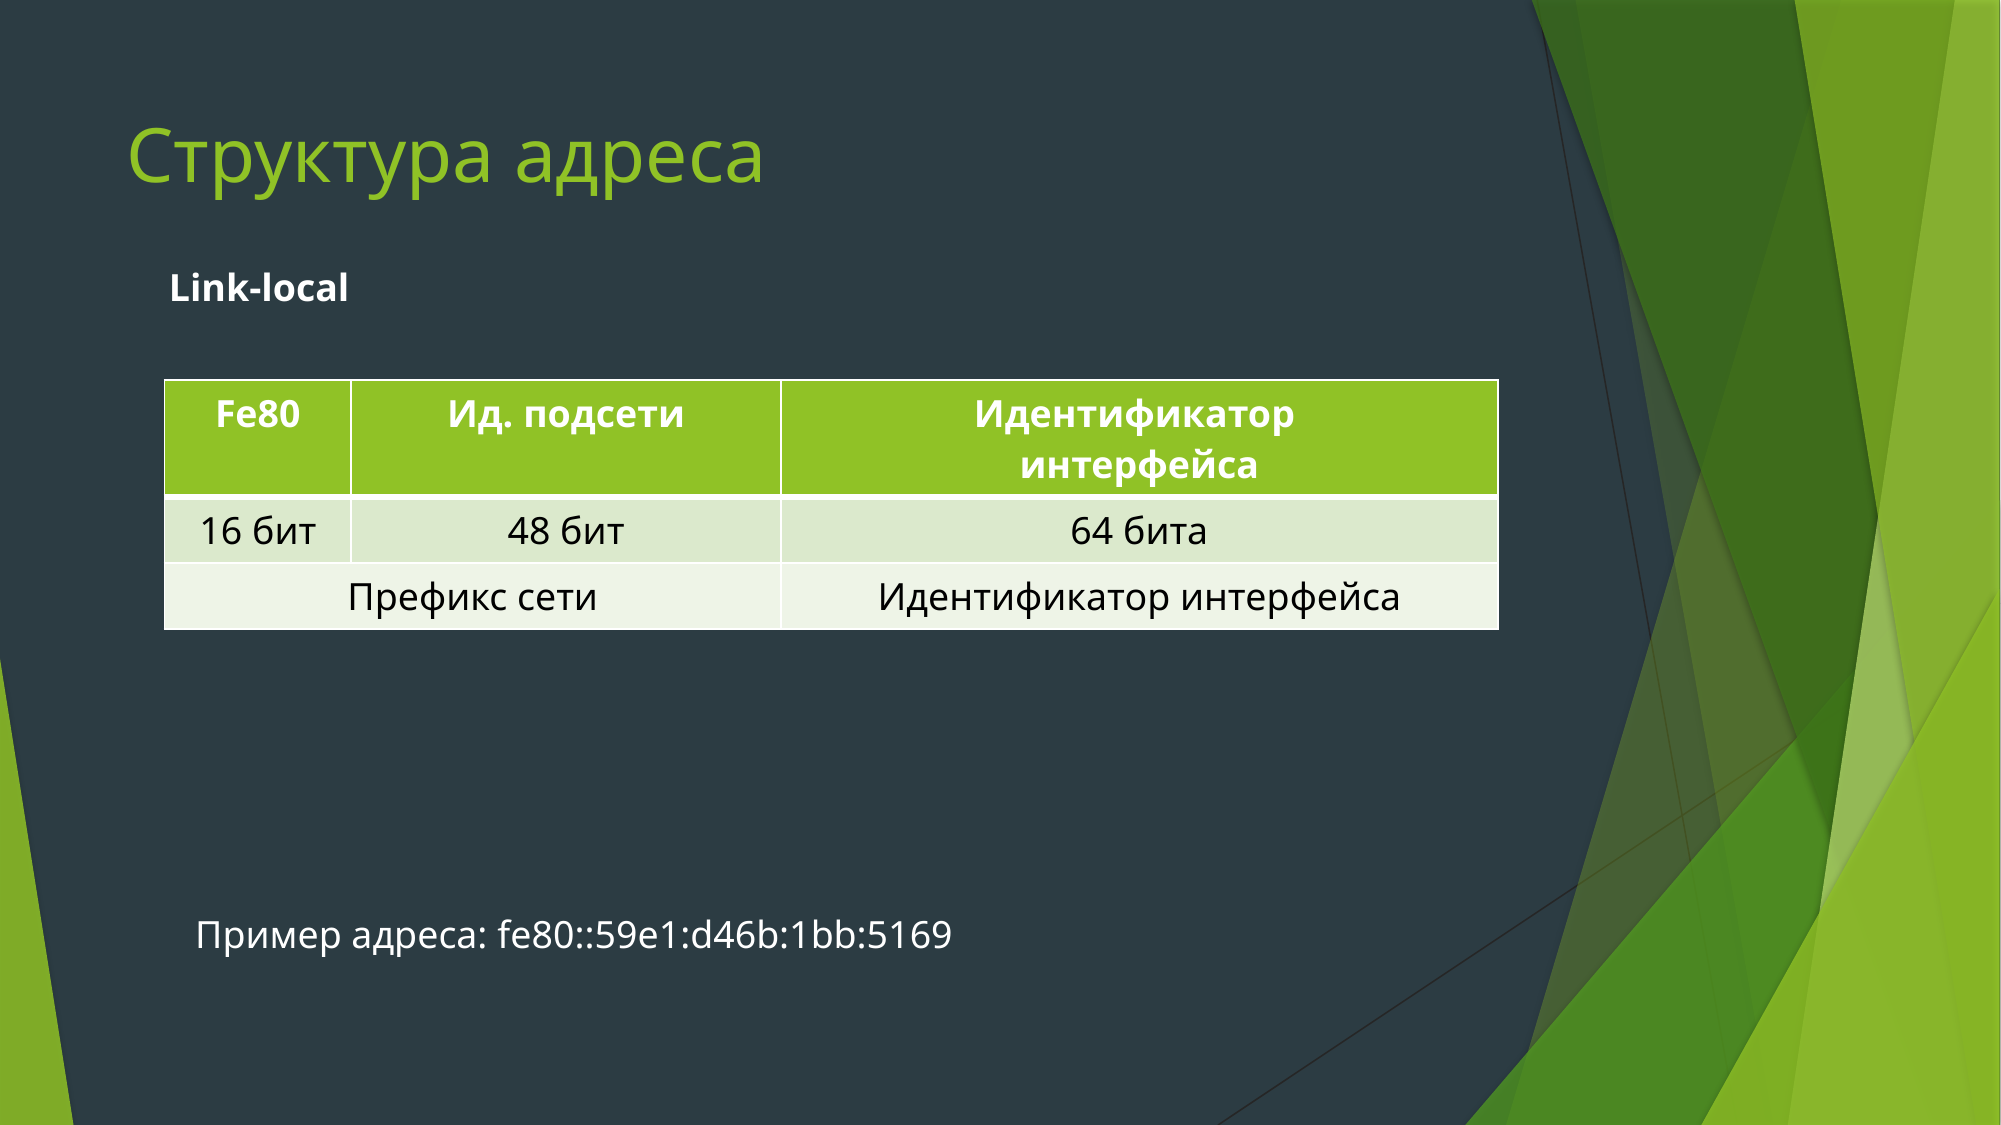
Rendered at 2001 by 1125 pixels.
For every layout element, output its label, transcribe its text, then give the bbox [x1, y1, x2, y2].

table_cell Префикс сети [165, 564, 780, 628]
text_box Пример адреса: fe80::59e1:d46b:1bb:5169 [180, 858, 968, 964]
title Структура адреса [111, 99, 1522, 317]
table_header Идентификатор интерфейса [782, 381, 1497, 494]
table_header Fe80 [165, 381, 350, 494]
table_cell 64 бита [782, 500, 1497, 562]
table_cell 48 бит [352, 500, 780, 562]
table_cell 16 бит [165, 500, 350, 562]
table_cell Идентификатор интерфейса [782, 564, 1497, 628]
text_box Link-local [153, 256, 839, 317]
table_header Ид. подсети [352, 381, 780, 494]
